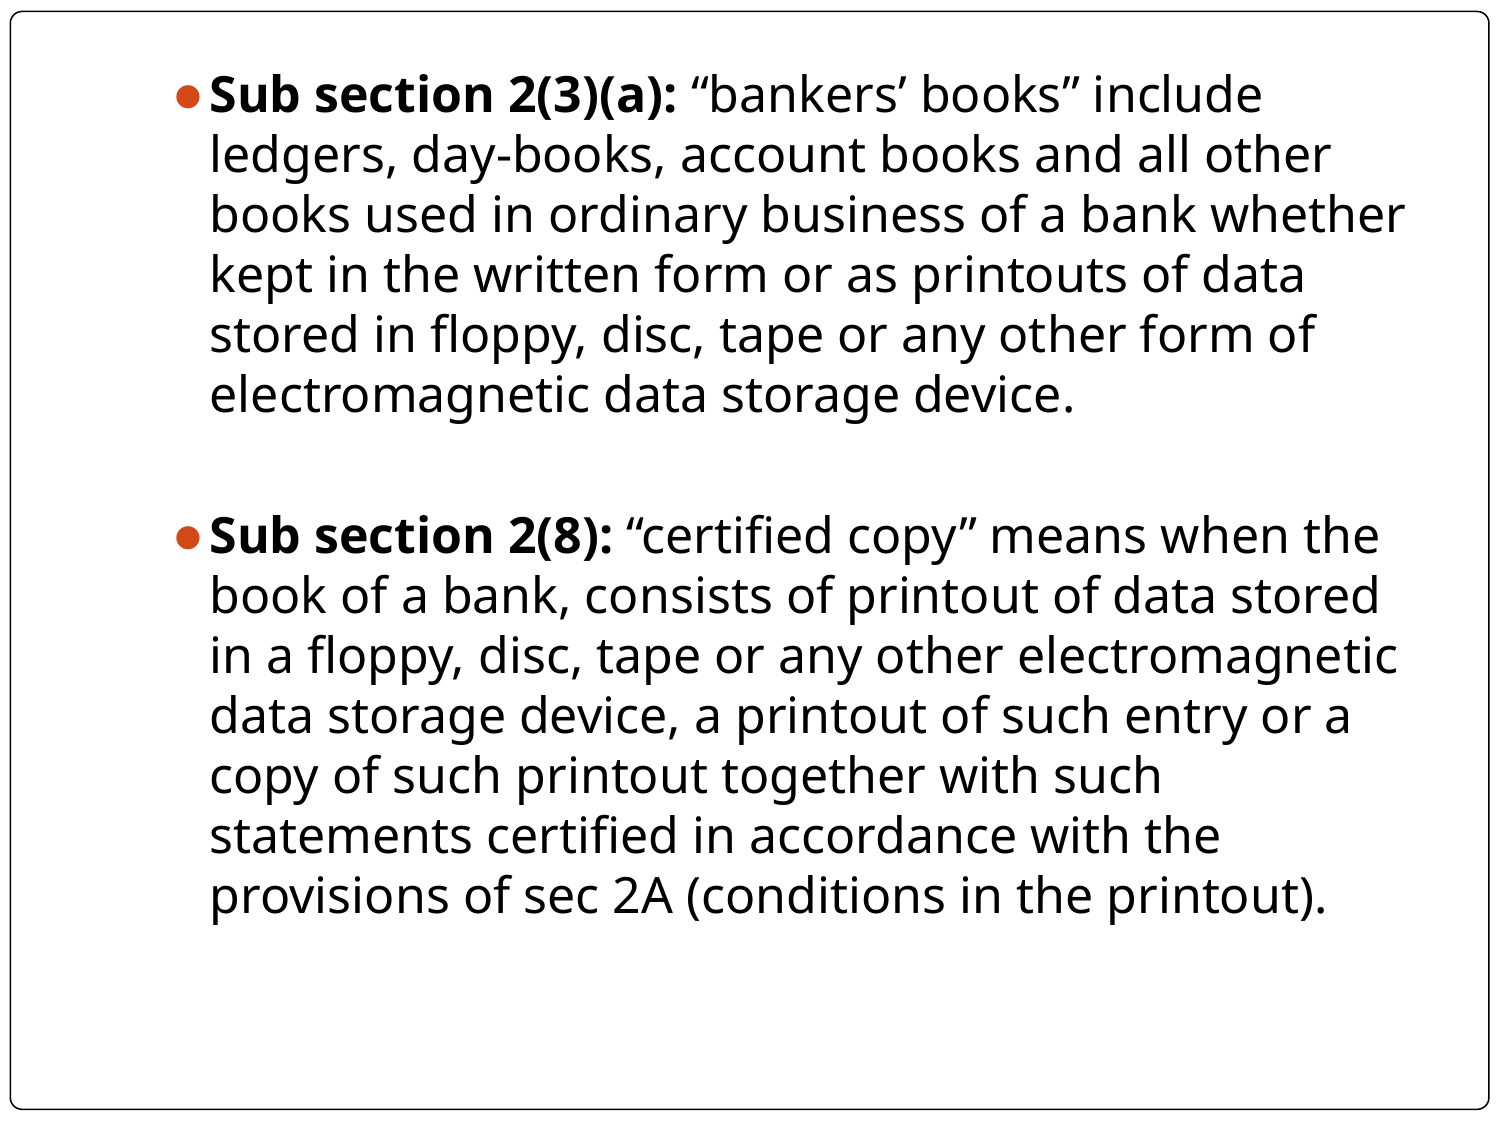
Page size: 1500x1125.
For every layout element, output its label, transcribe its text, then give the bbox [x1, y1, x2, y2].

list Sub section 2(3)(a): “bankers’ books” include ledgers, day-books, account books and all other books used in ordinary business of a bank whether kept in the written form or as printouts of data stored in floppy, disc, tape or any other form of electromagnetic data storage device. Sub section 2(8): “certified copy” means when the book of a bank, consists of printout of data stored in a floppy, disc, tape or any other electromagnetic data storage device, a printout of such entry or a copy of such printout together with such statements certified in accordance with the provisions of sec 2A (conditions in the printout). [150, 54, 1425, 1087]
